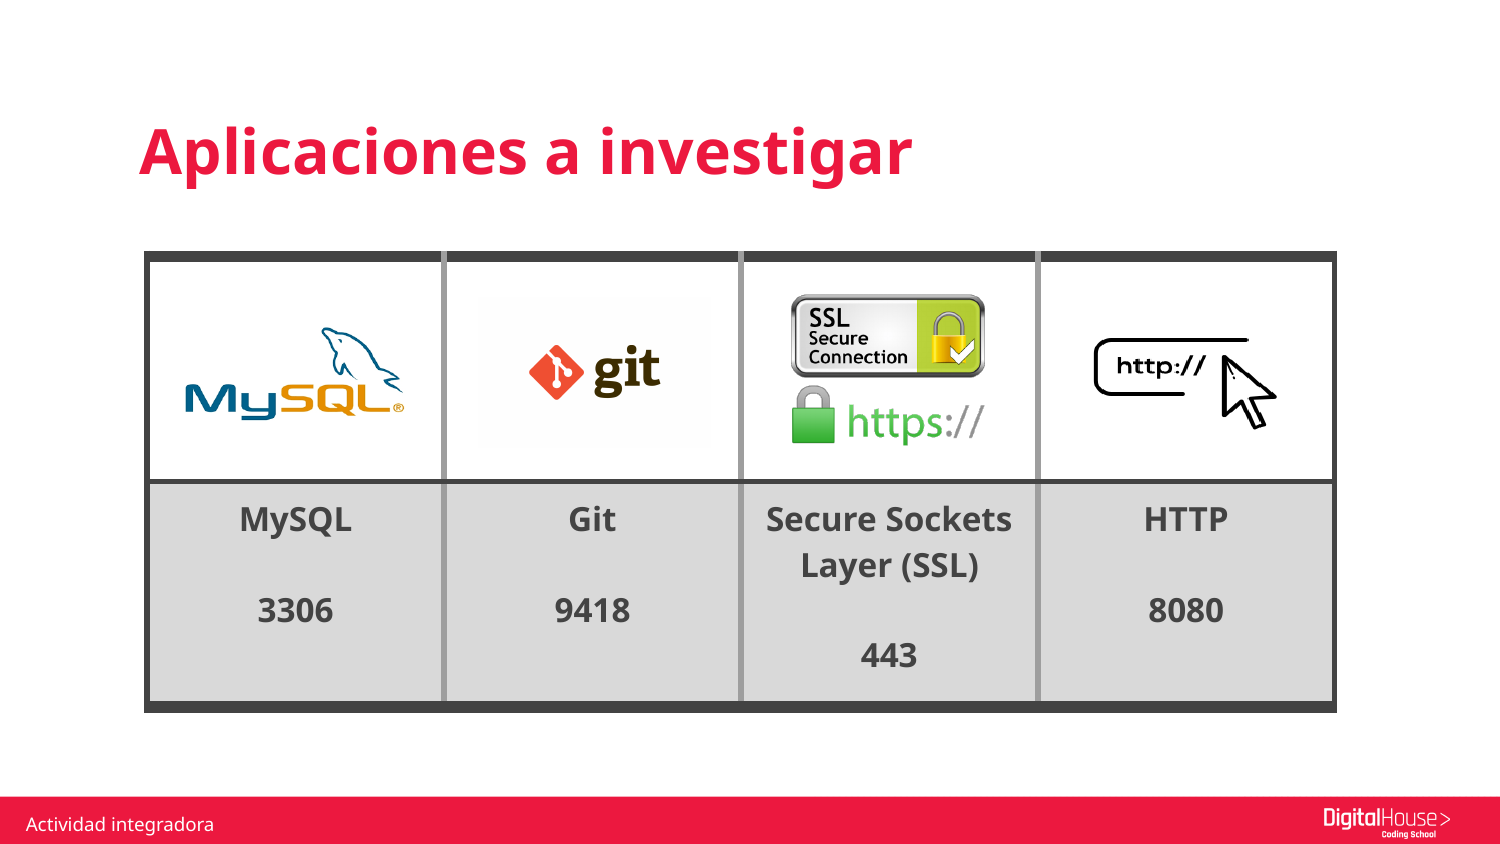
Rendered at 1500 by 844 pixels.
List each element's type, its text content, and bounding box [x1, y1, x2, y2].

picture [771, 291, 1004, 454]
table_header [150, 262, 441, 479]
picture [478, 297, 711, 448]
text_box Aplicaciones a investigar [124, 99, 1019, 203]
picture [178, 321, 411, 425]
table_cell MySQL 3306 [150, 484, 441, 701]
table_header [447, 262, 738, 479]
picture [1079, 279, 1297, 466]
picture [1324, 808, 1450, 839]
table_cell Git 9418 [447, 484, 738, 701]
table_cell HTTP 8080 [1041, 484, 1332, 701]
table_header [744, 262, 1035, 479]
table_header [1041, 262, 1332, 479]
table_cell Secure Sockets Layer (SSL) 443 [744, 484, 1035, 701]
